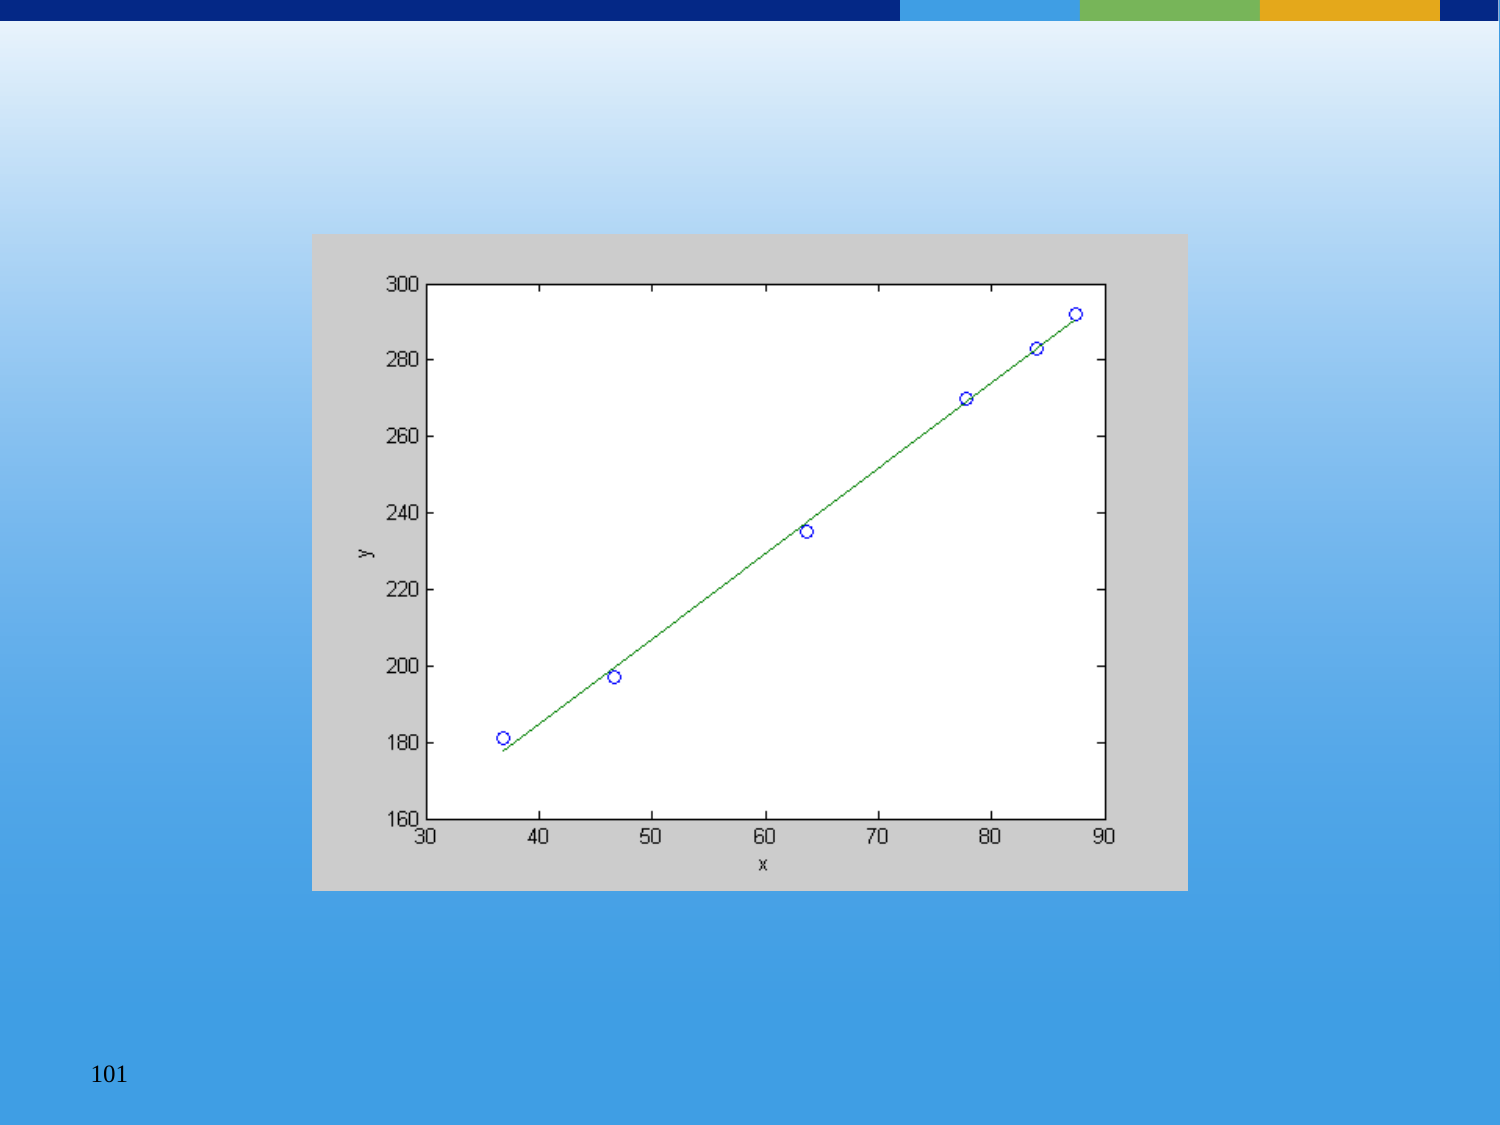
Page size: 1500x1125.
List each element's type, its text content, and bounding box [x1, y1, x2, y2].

picture [311, 233, 1189, 892]
slide_number 101 [75, 1042, 426, 1103]
